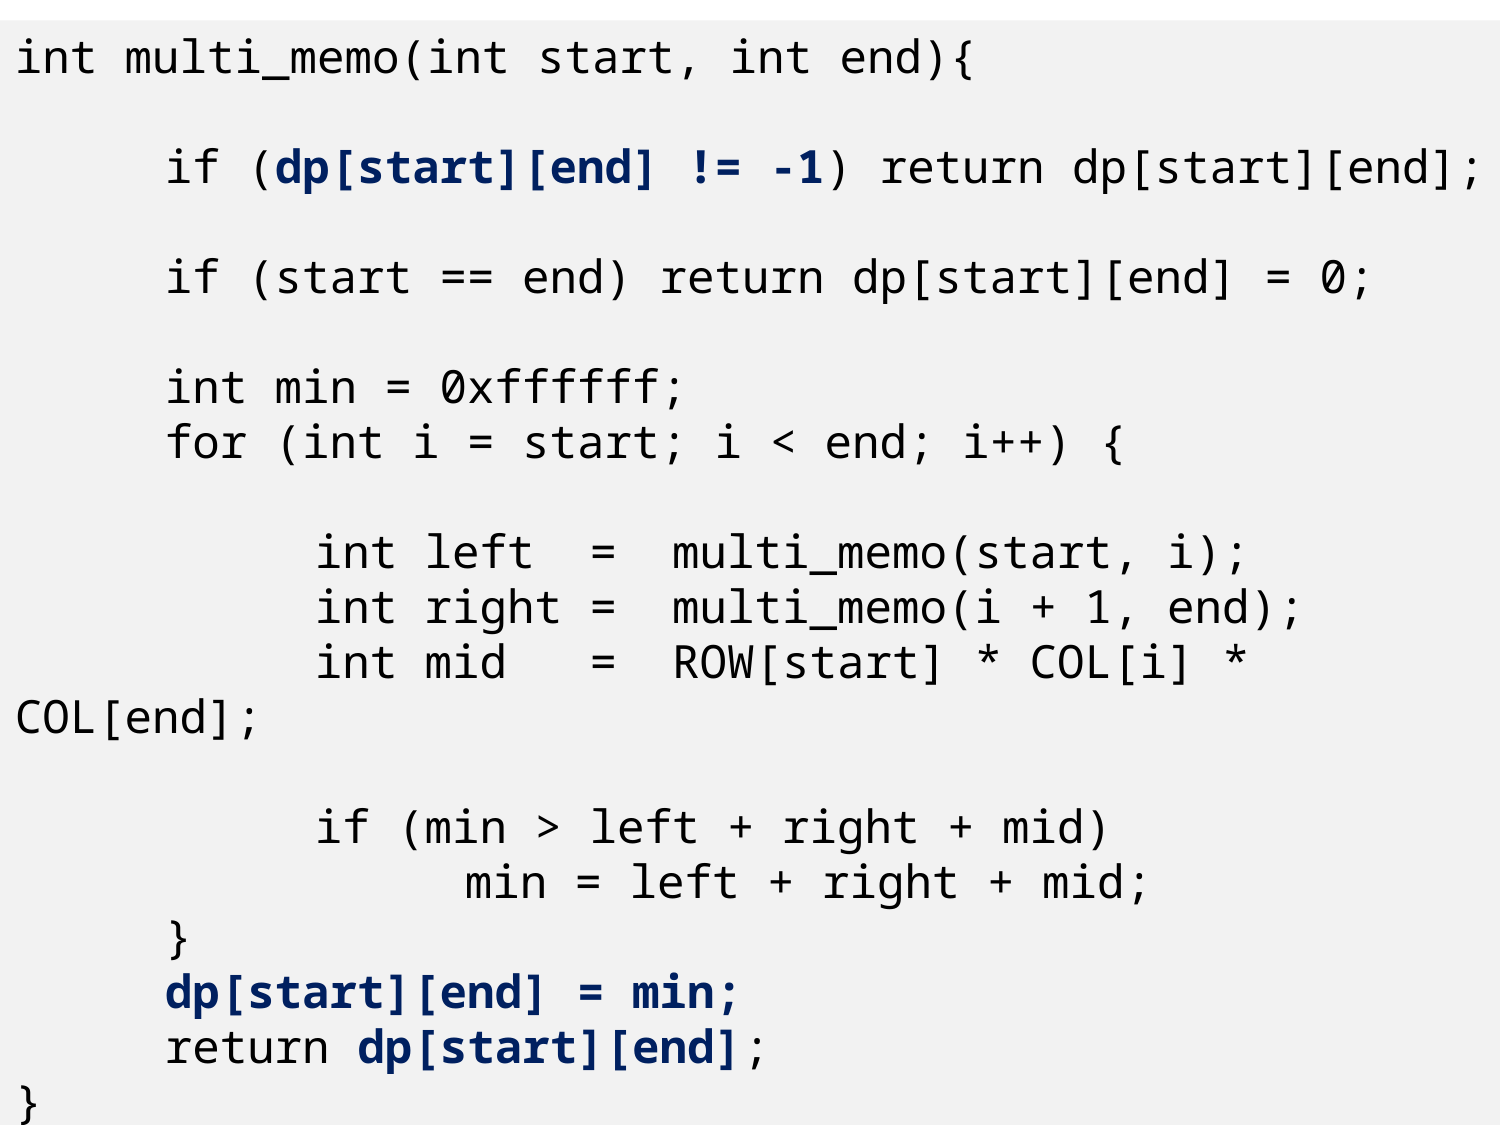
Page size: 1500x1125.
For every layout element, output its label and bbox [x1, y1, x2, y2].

text_box [0, 20, 1500, 1125]
